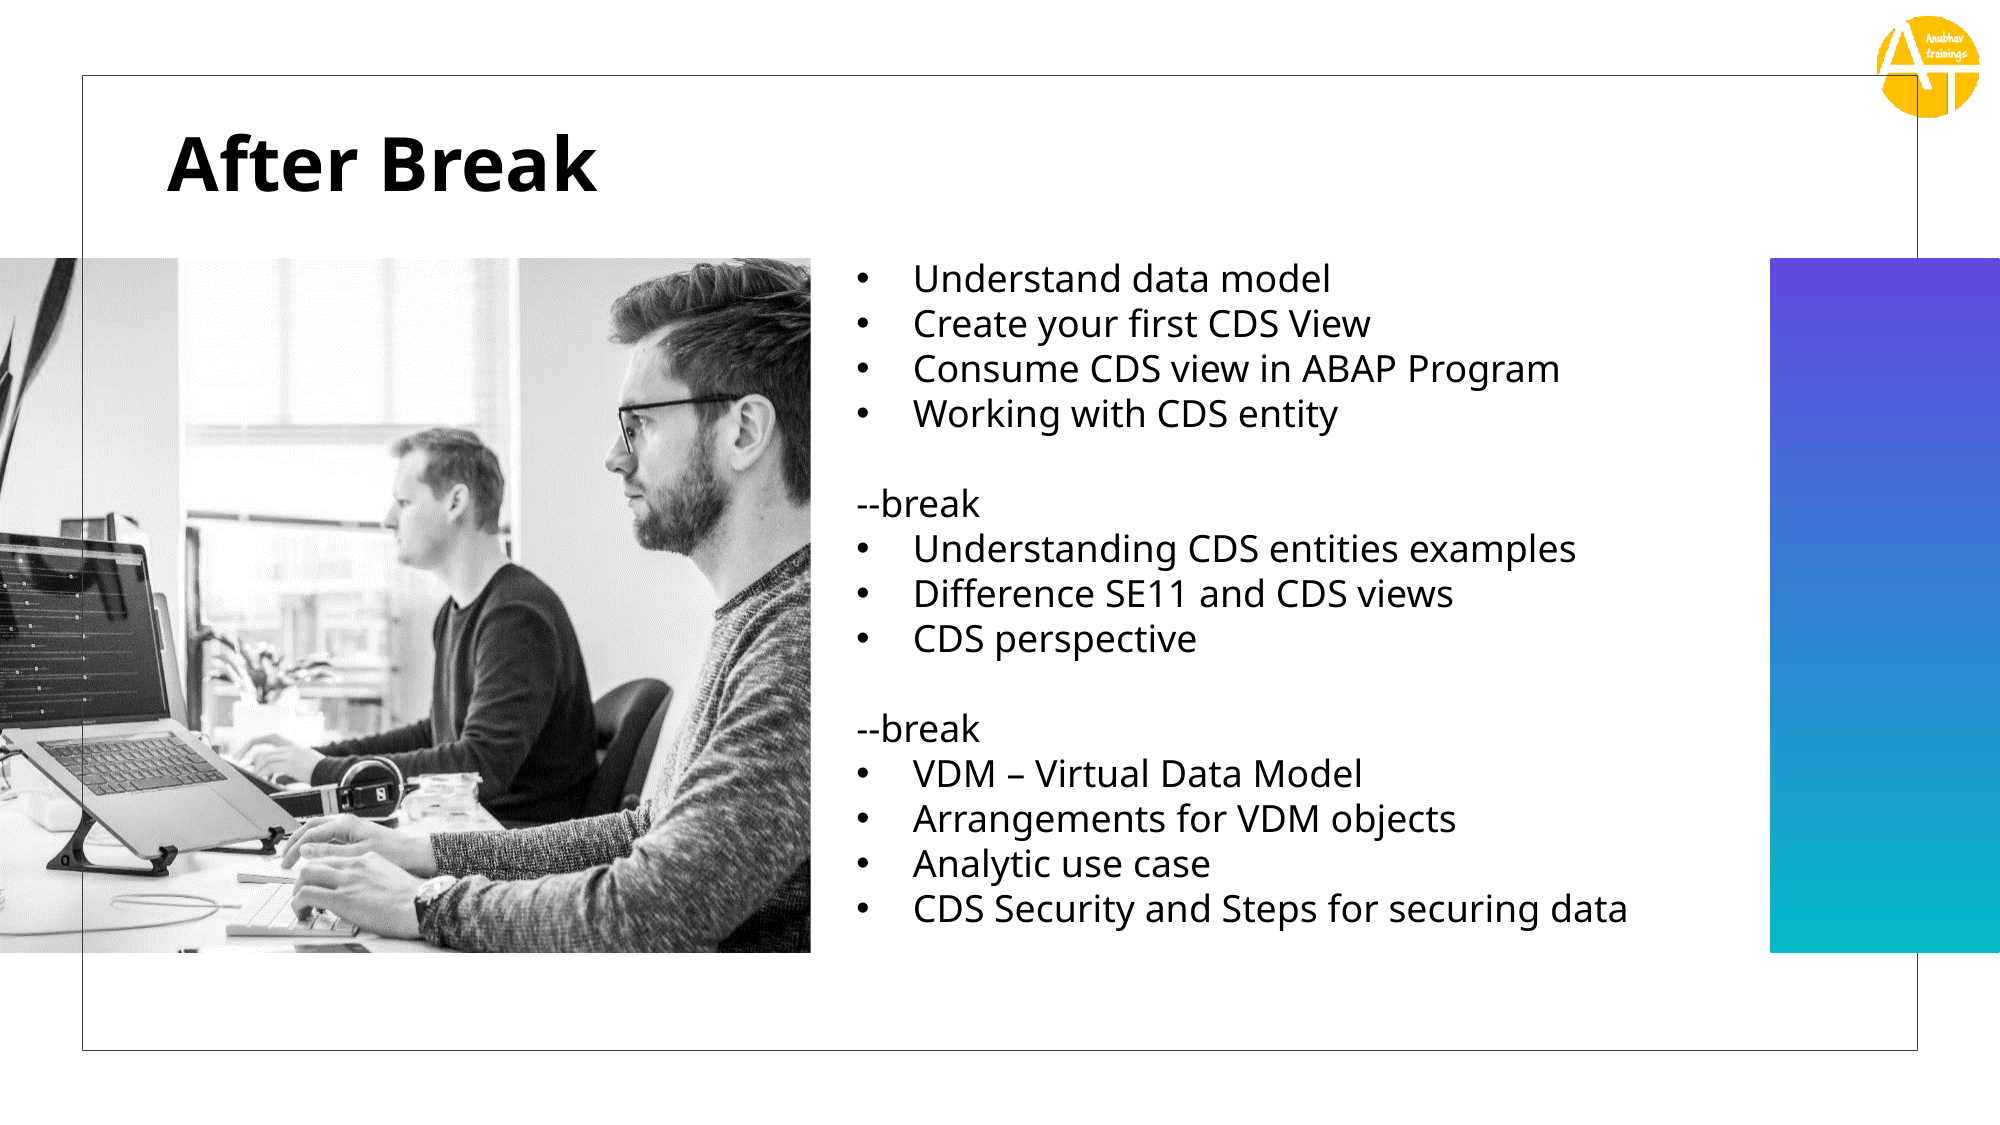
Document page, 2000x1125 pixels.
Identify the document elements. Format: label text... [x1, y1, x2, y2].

text_box [80, 73, 1919, 1052]
picture [1866, 9, 1985, 126]
text_box [1769, 257, 2000, 954]
text_box Understand data model Create your first CDS View Consume CDS view in ABAP Program Working with CDS entity --break Understanding CDS entities examples Difference SE11 and CDS views CDS perspective --break VDM – Virtual Data Model Arrangements for VDM objects Analytic use case CDS Security and Steps for securing data [841, 247, 1740, 938]
picture [0, 258, 811, 953]
